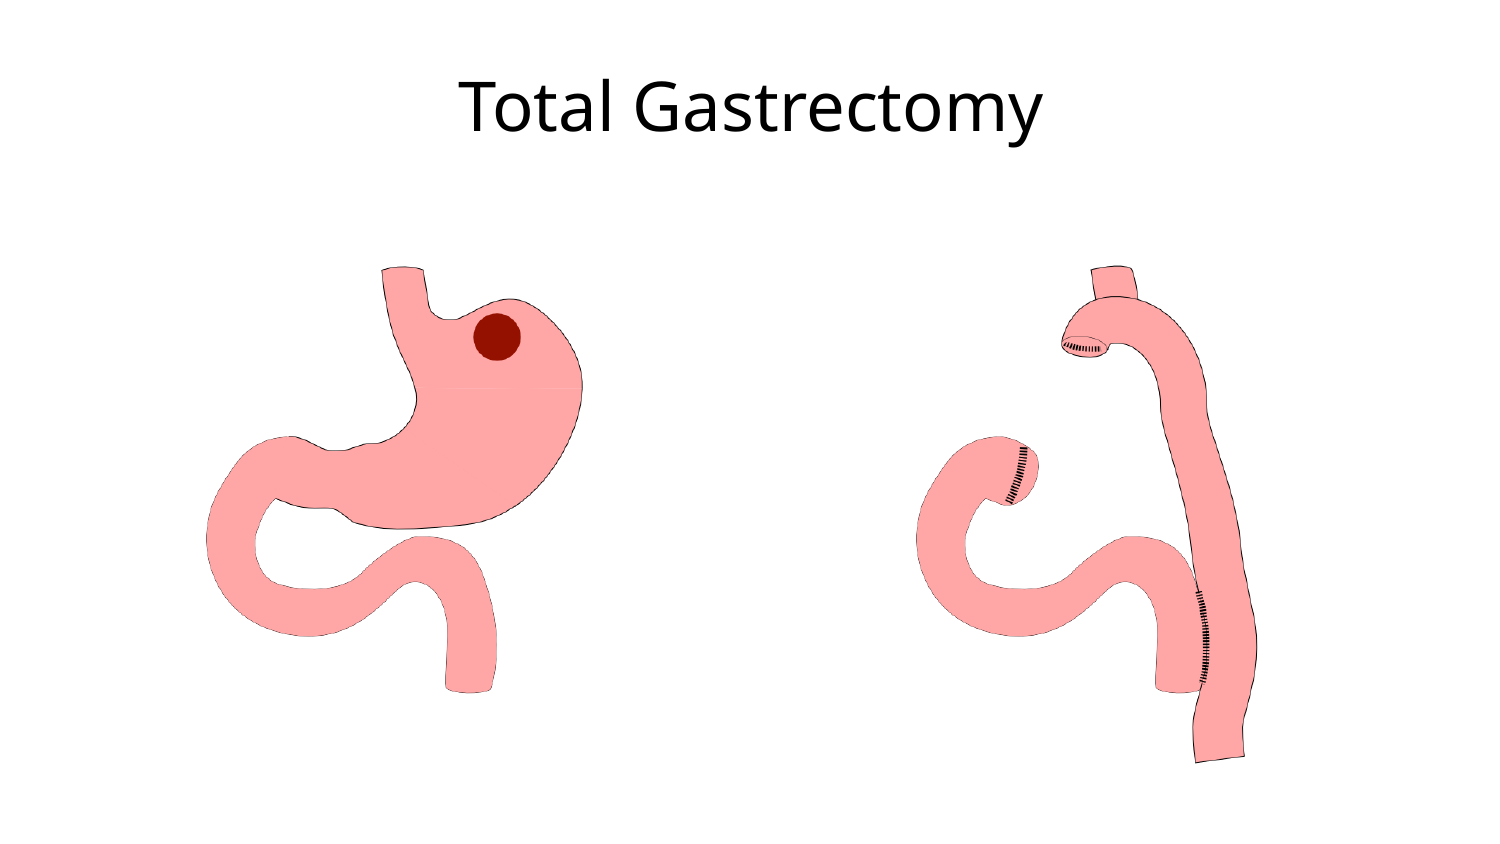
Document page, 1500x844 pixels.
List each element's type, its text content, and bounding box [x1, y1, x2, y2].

picture [155, 195, 630, 809]
picture [866, 195, 1340, 809]
title Total Gastrectomy [51, 33, 1451, 175]
